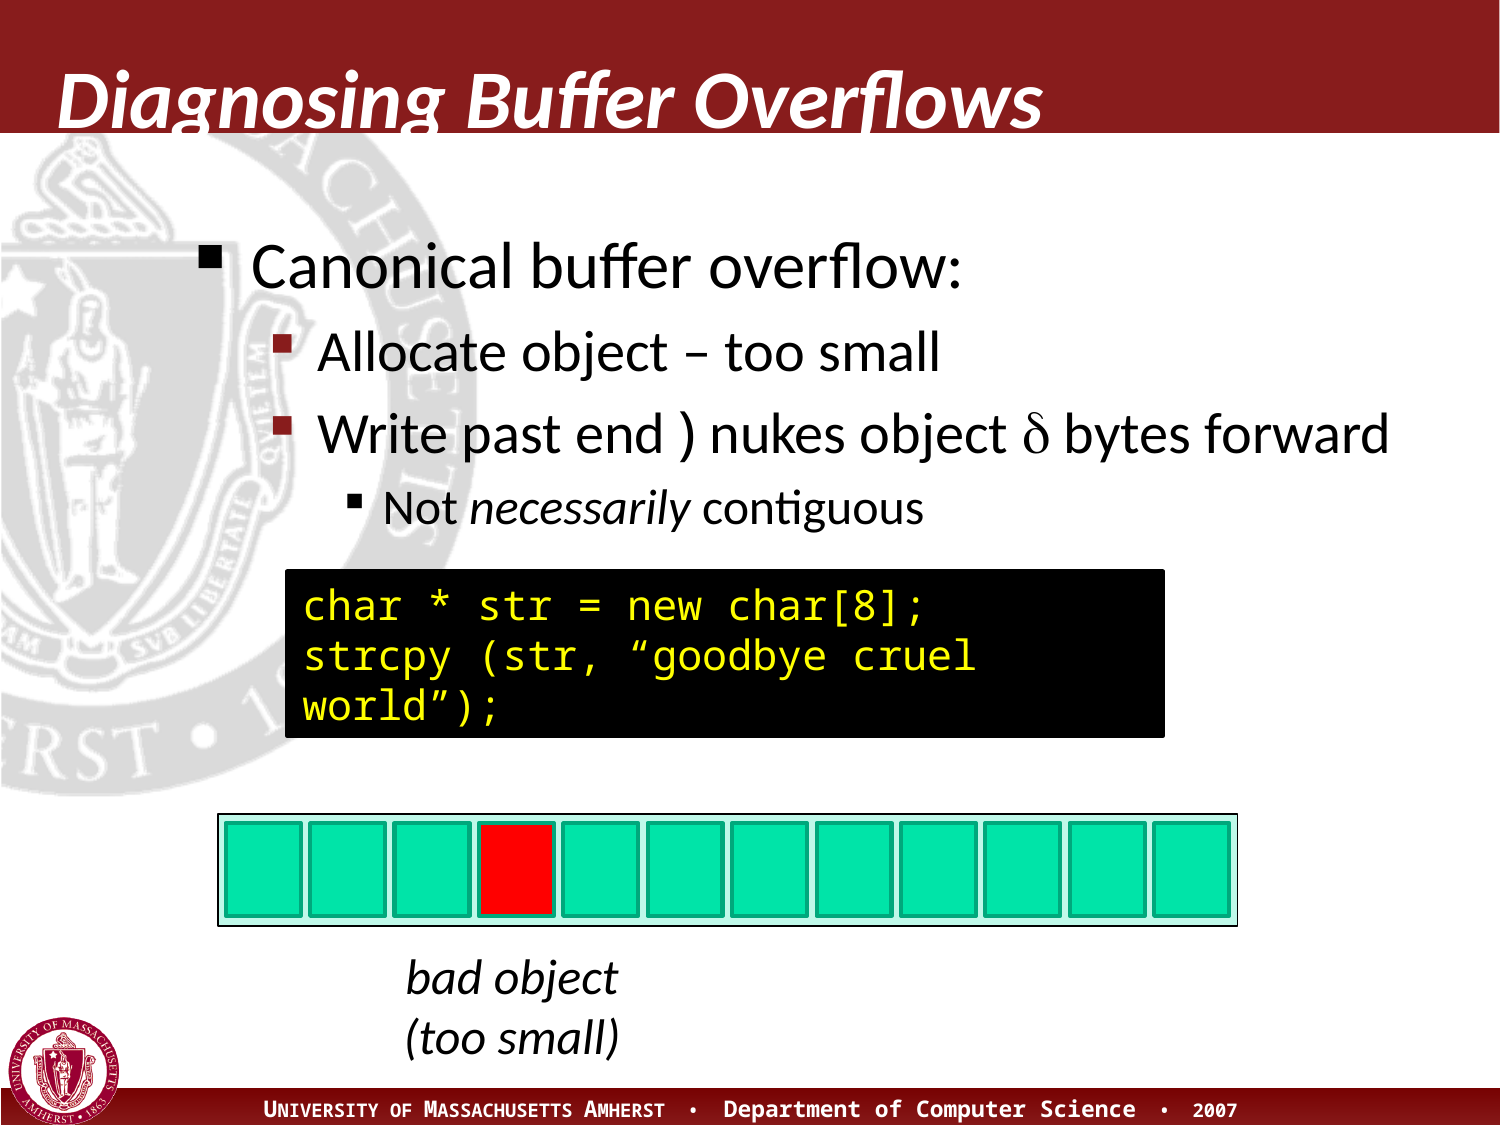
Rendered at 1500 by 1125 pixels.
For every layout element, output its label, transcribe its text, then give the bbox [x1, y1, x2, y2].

text_box [308, 821, 387, 918]
text_box [730, 821, 809, 918]
text_box [218, 813, 1238, 927]
text_box [1152, 821, 1231, 918]
text_box [815, 821, 894, 918]
text_box [646, 821, 725, 918]
text_box [224, 821, 303, 918]
picture [0, 133, 1500, 1125]
text_box [1068, 821, 1147, 918]
text_box [477, 821, 556, 918]
list Canonical buffer overflow: Allocate object – too small Write past end ) nukes object  bytes forward Not necessarily contiguous [180, 213, 1470, 970]
text_box char * str = new char[8]; strcpy (str, “goodbye cruel world”); [285, 569, 1165, 738]
title Diagnosing Buffer Overflows [41, 18, 1292, 153]
text_box [899, 821, 978, 918]
text_box bad object (too small) [388, 937, 636, 1073]
text_box [561, 821, 640, 918]
text_box [983, 821, 1062, 918]
text_box [392, 821, 472, 918]
